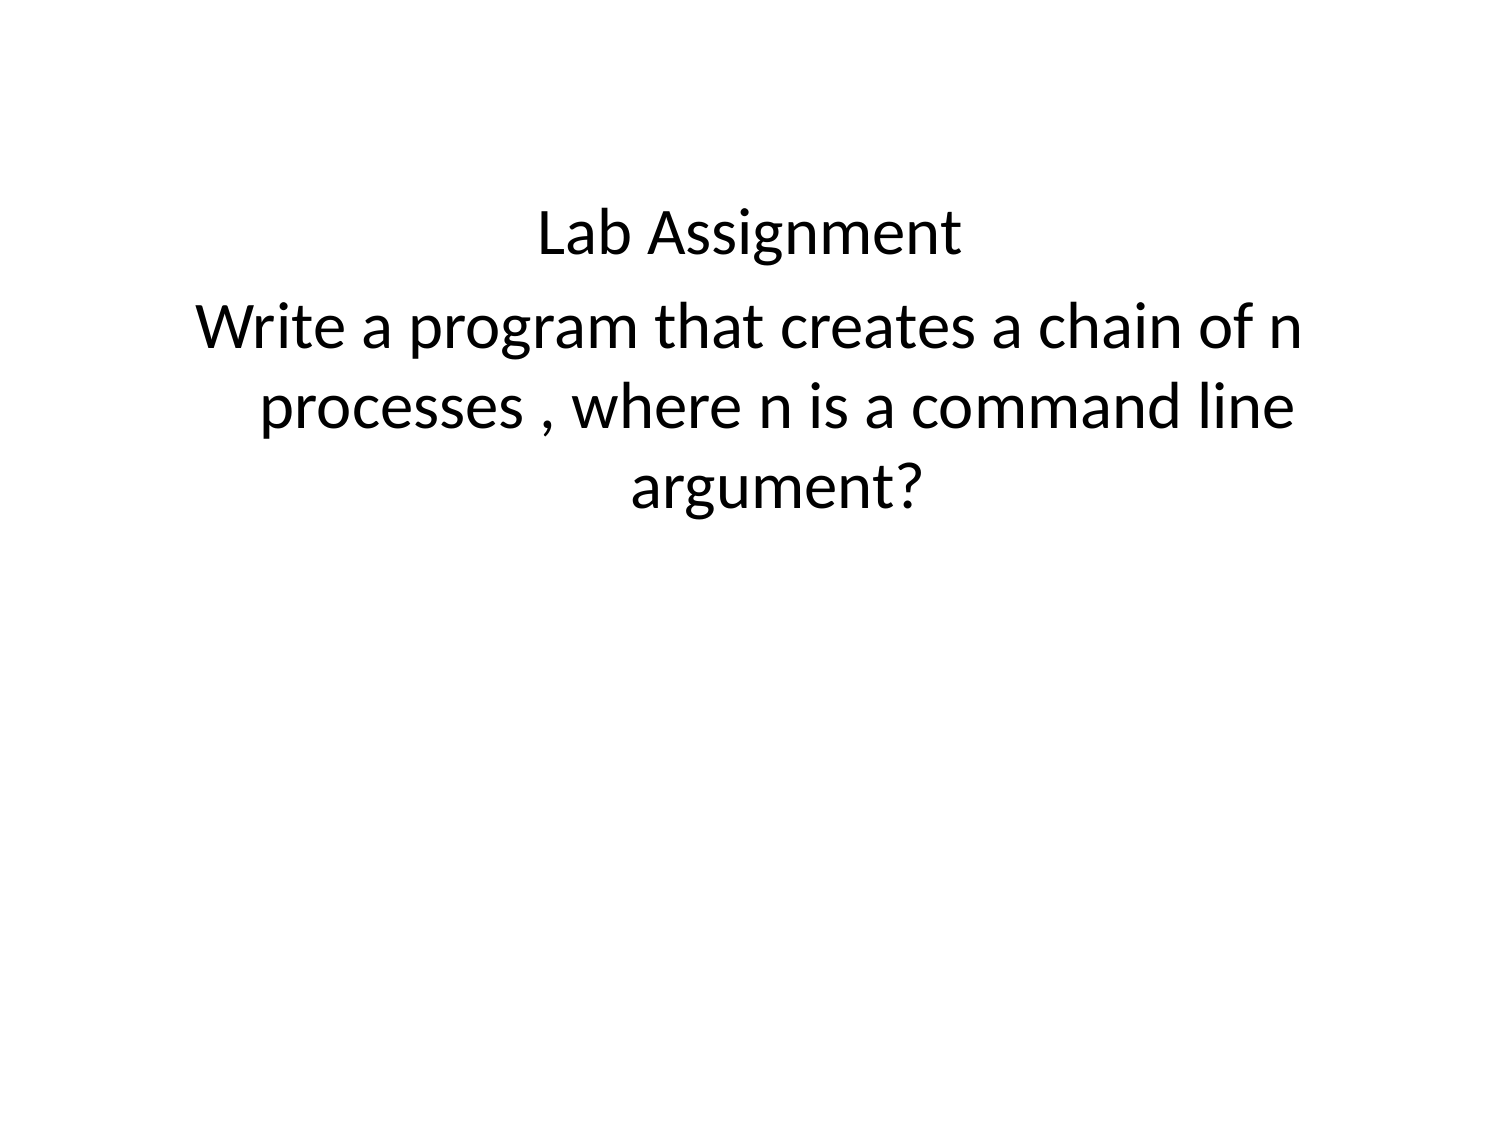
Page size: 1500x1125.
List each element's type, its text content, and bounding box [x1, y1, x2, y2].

list Lab Assignment Write a program that creates a chain of n processes , where n is a command line argument? [75, 87, 1425, 1005]
